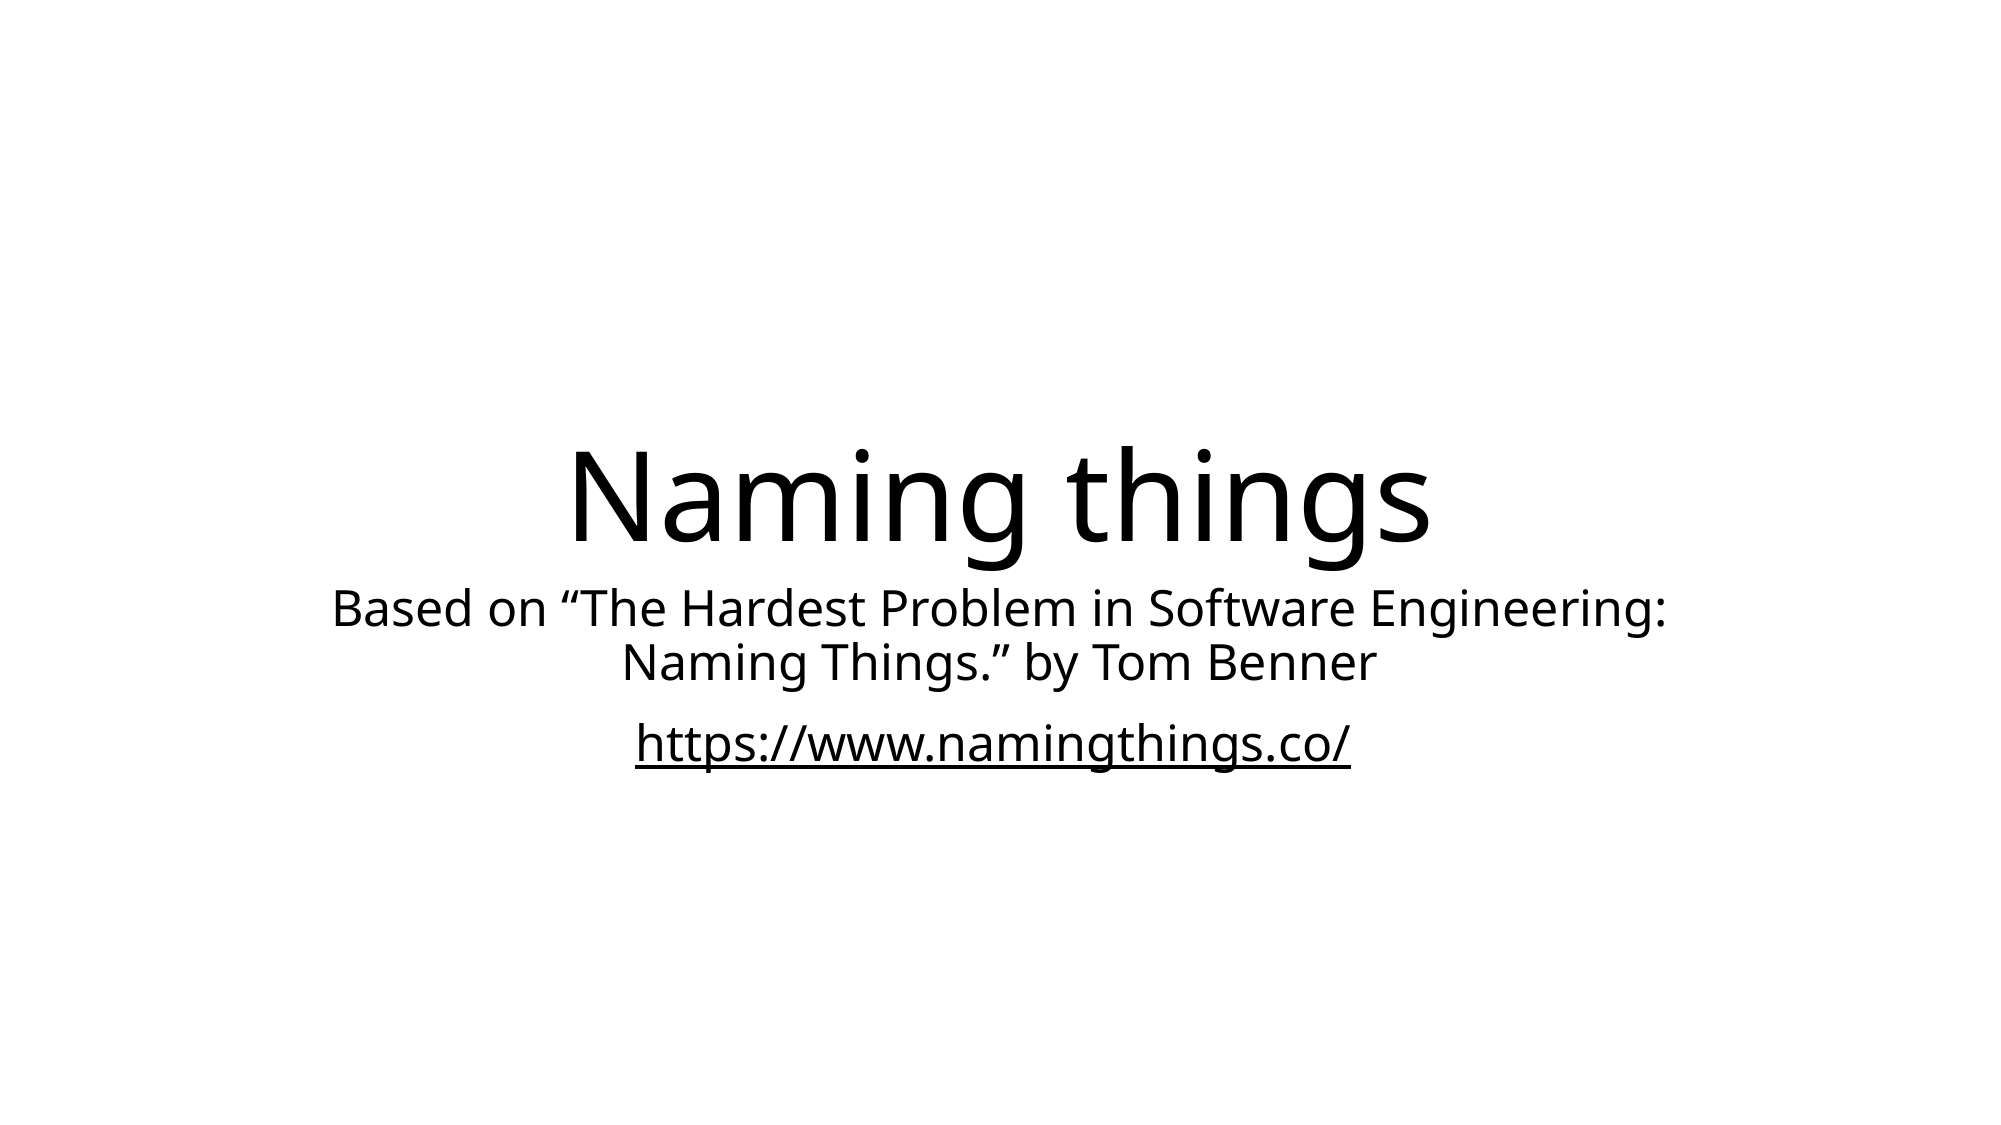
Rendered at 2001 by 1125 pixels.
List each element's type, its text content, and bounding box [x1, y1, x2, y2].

subtitle Based on “The Hardest Problem in Software Engineering: Naming Things.” by Tom Benner https://www.namingthings.co/ [249, 575, 1750, 848]
title Naming things [249, 184, 1750, 575]
